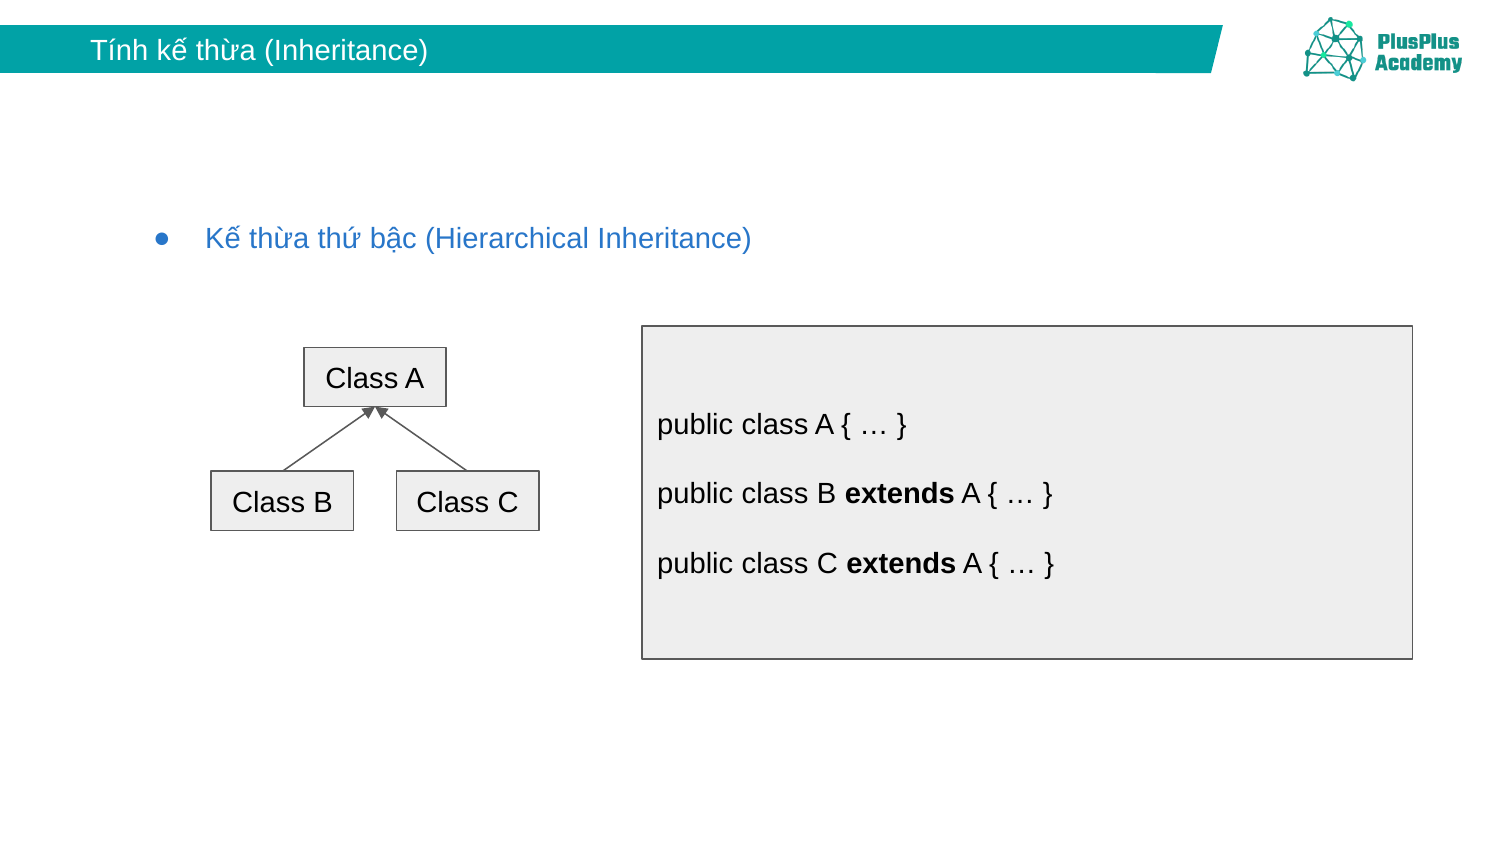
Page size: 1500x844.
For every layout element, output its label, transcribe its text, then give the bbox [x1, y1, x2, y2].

text_box [1155, 25, 1223, 74]
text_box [210, 347, 540, 531]
text_box public class A { … } public class B extends A { … } public class C extends A { … } [641, 325, 1413, 659]
picture [1294, 12, 1469, 87]
text_box Kế thừa thứ bậc (Hierarchical Inheritance) [115, 169, 901, 275]
text_box Tính kế thừa (Inheritance) [0, 25, 1167, 73]
